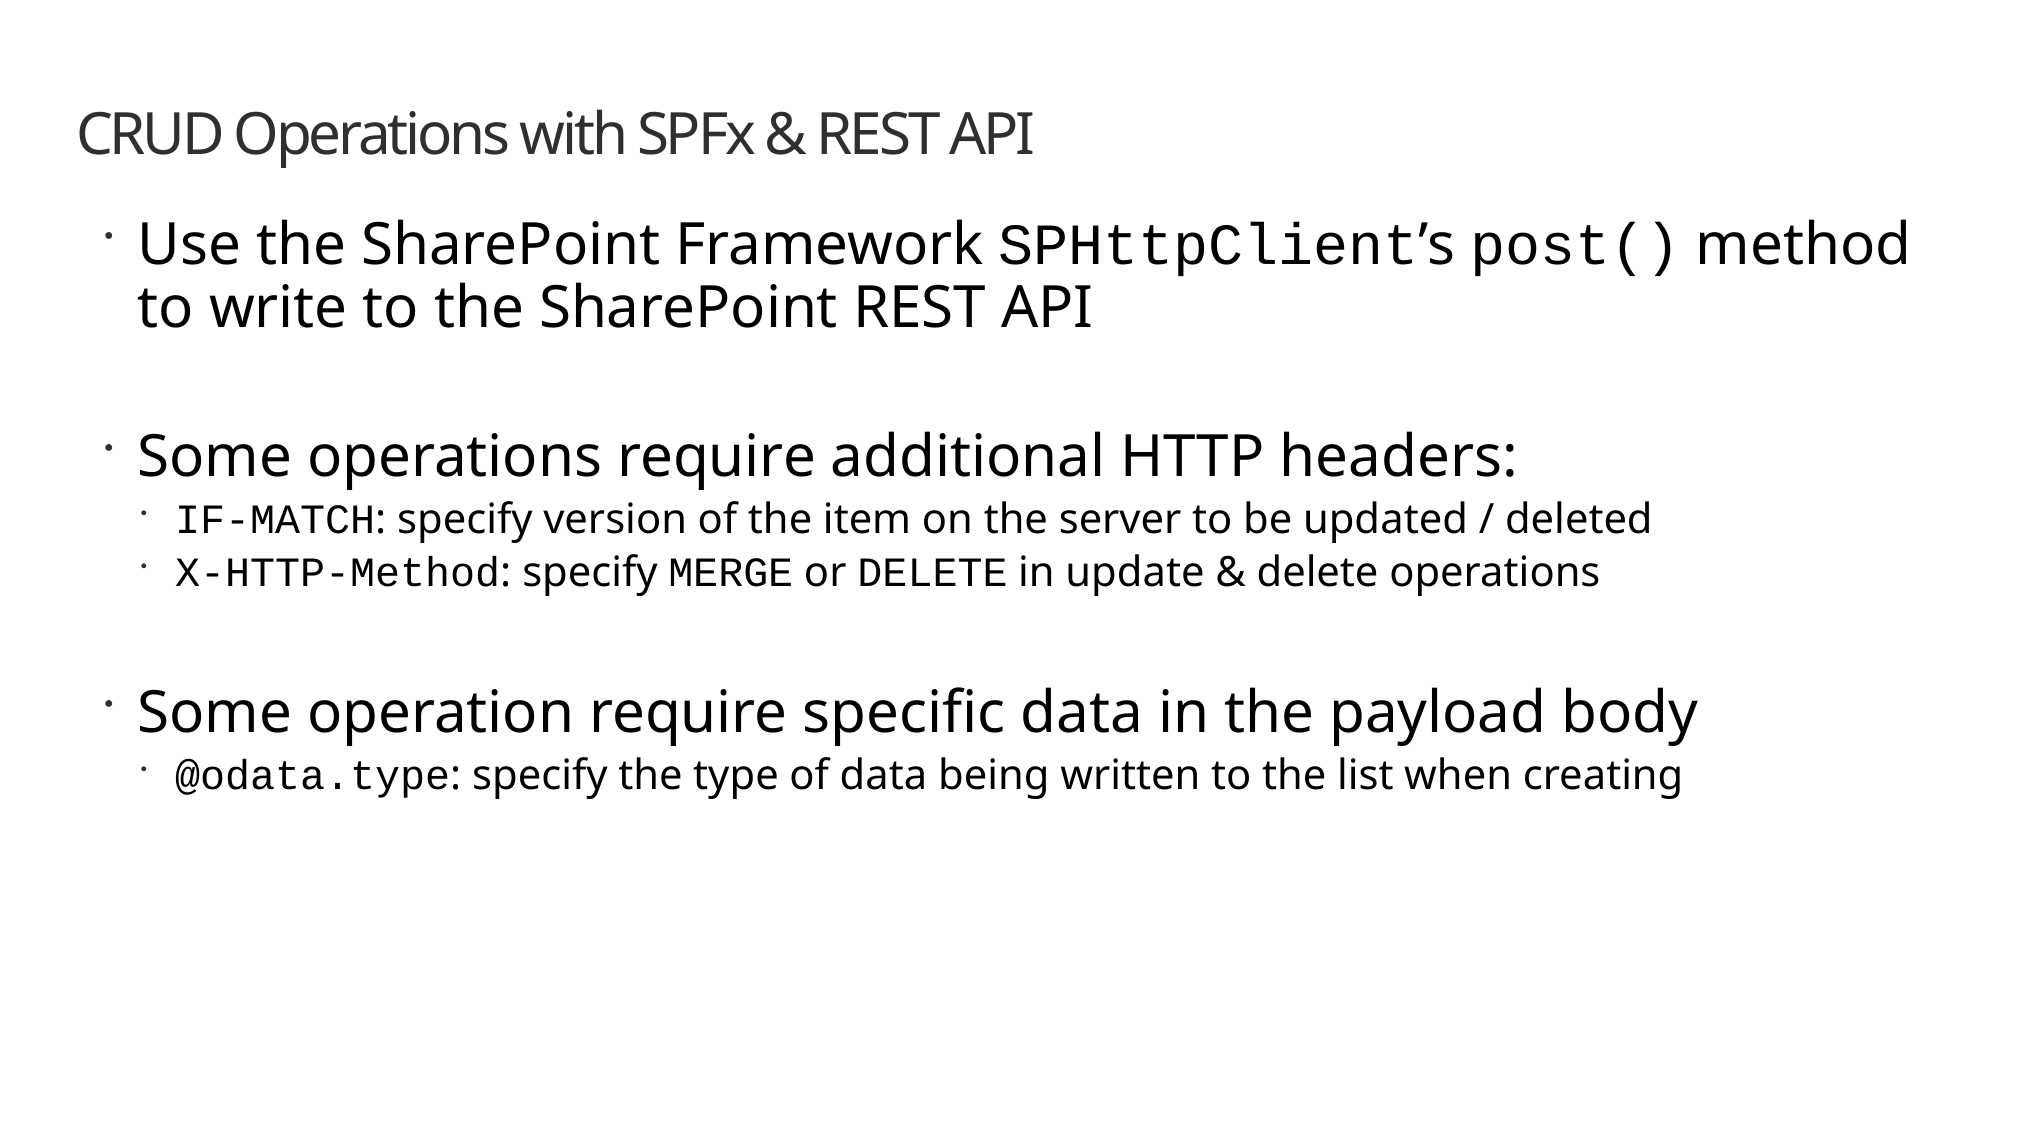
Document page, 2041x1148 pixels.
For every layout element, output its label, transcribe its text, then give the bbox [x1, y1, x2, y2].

title CRUD Operations with SPFx & REST API [76, 103, 1975, 172]
list Use the SharePoint Framework SPHttpClient’s post() method to write to the SharePoint REST API Some operations require additional HTTP headers: IF-MATCH: specify version of the item on the server to be updated / deleted X-HTTP-Method: specify MERGE or DELETE in update & delete operations Some operation require specific data in the payload body @odata.type: specify the type of data being written to the list when creating [76, 198, 1975, 456]
